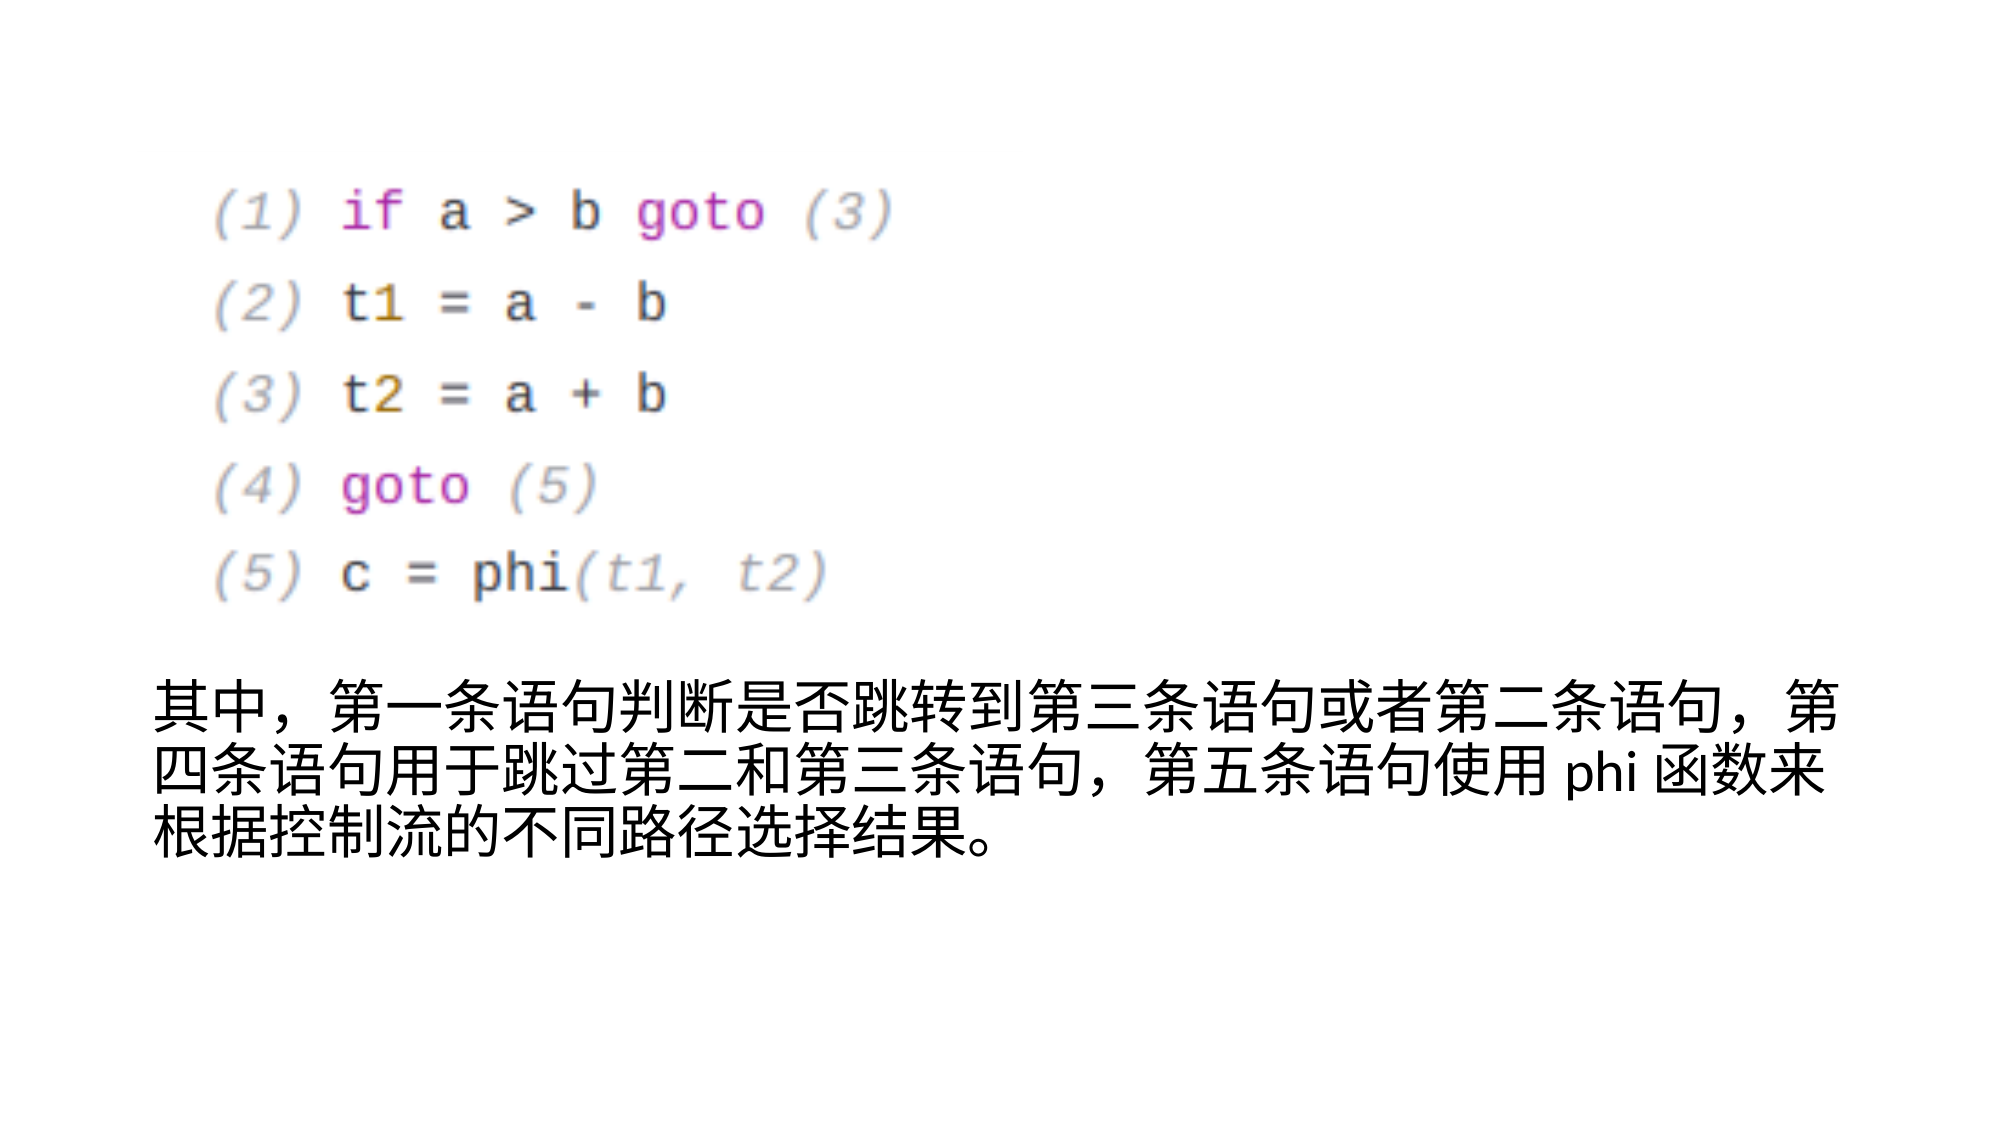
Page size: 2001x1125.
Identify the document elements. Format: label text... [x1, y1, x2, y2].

list 其中，第一条语句判断是否跳转到第三条语句或者第二条语句，第四条语句用于跳过第二和第三条语句，第五条语句使用phi函数来根据控制流的不同路径选择结果。 [137, 670, 1863, 1014]
picture [137, 150, 1023, 643]
